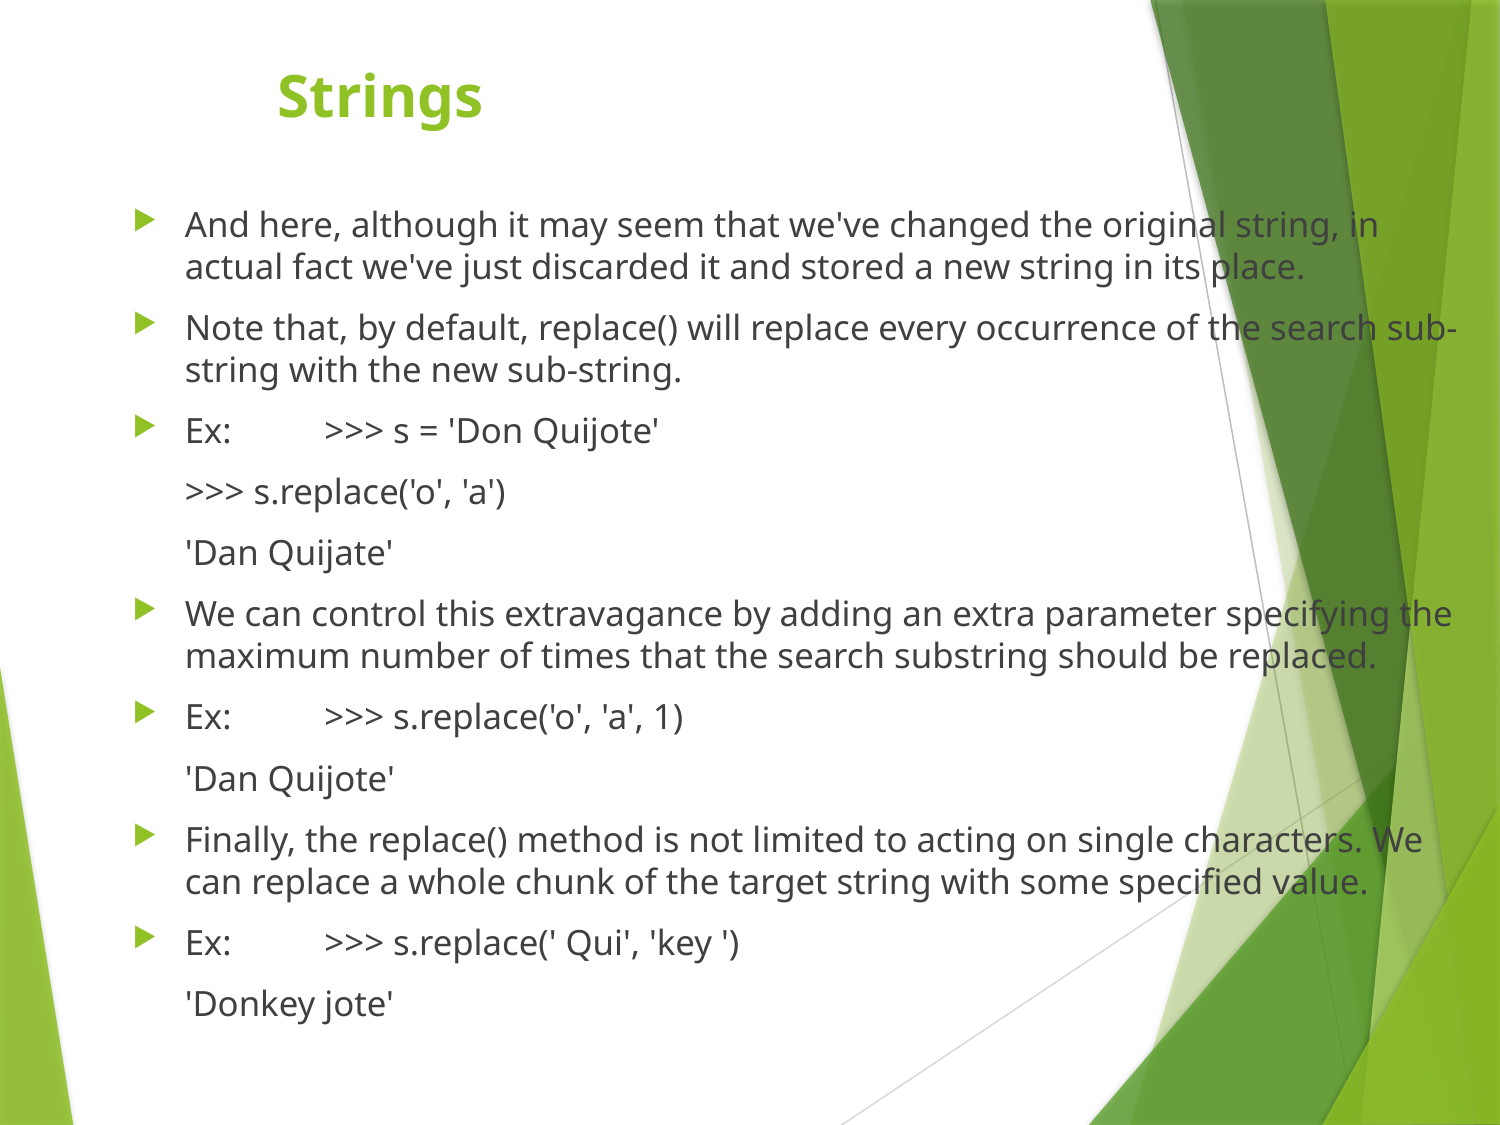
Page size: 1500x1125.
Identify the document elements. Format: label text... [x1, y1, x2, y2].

title Strings [262, 51, 1500, 137]
list And here, although it may seem that we've changed the original string, in actual fact we've just discarded it and stored a new string in its place. Note that, by default, replace() will replace every occurrence of the search sub-string with the new sub-string. Ex: >>> s = 'Don Quijote' >>> s.replace('o', 'a') 'Dan Quijate' We can control this extravagance by adding an extra parameter specifying the maximum number of times that the search substring should be replaced. Ex: >>> s.replace('o', 'a', 1) 'Dan Quijote' Finally, the replace() method is not limited to acting on single characters. We can replace a whole chunk of the target string with some specified value. Ex: >>> s.replace(' Qui', 'key ') 'Donkey jote' [117, 195, 1500, 1040]
